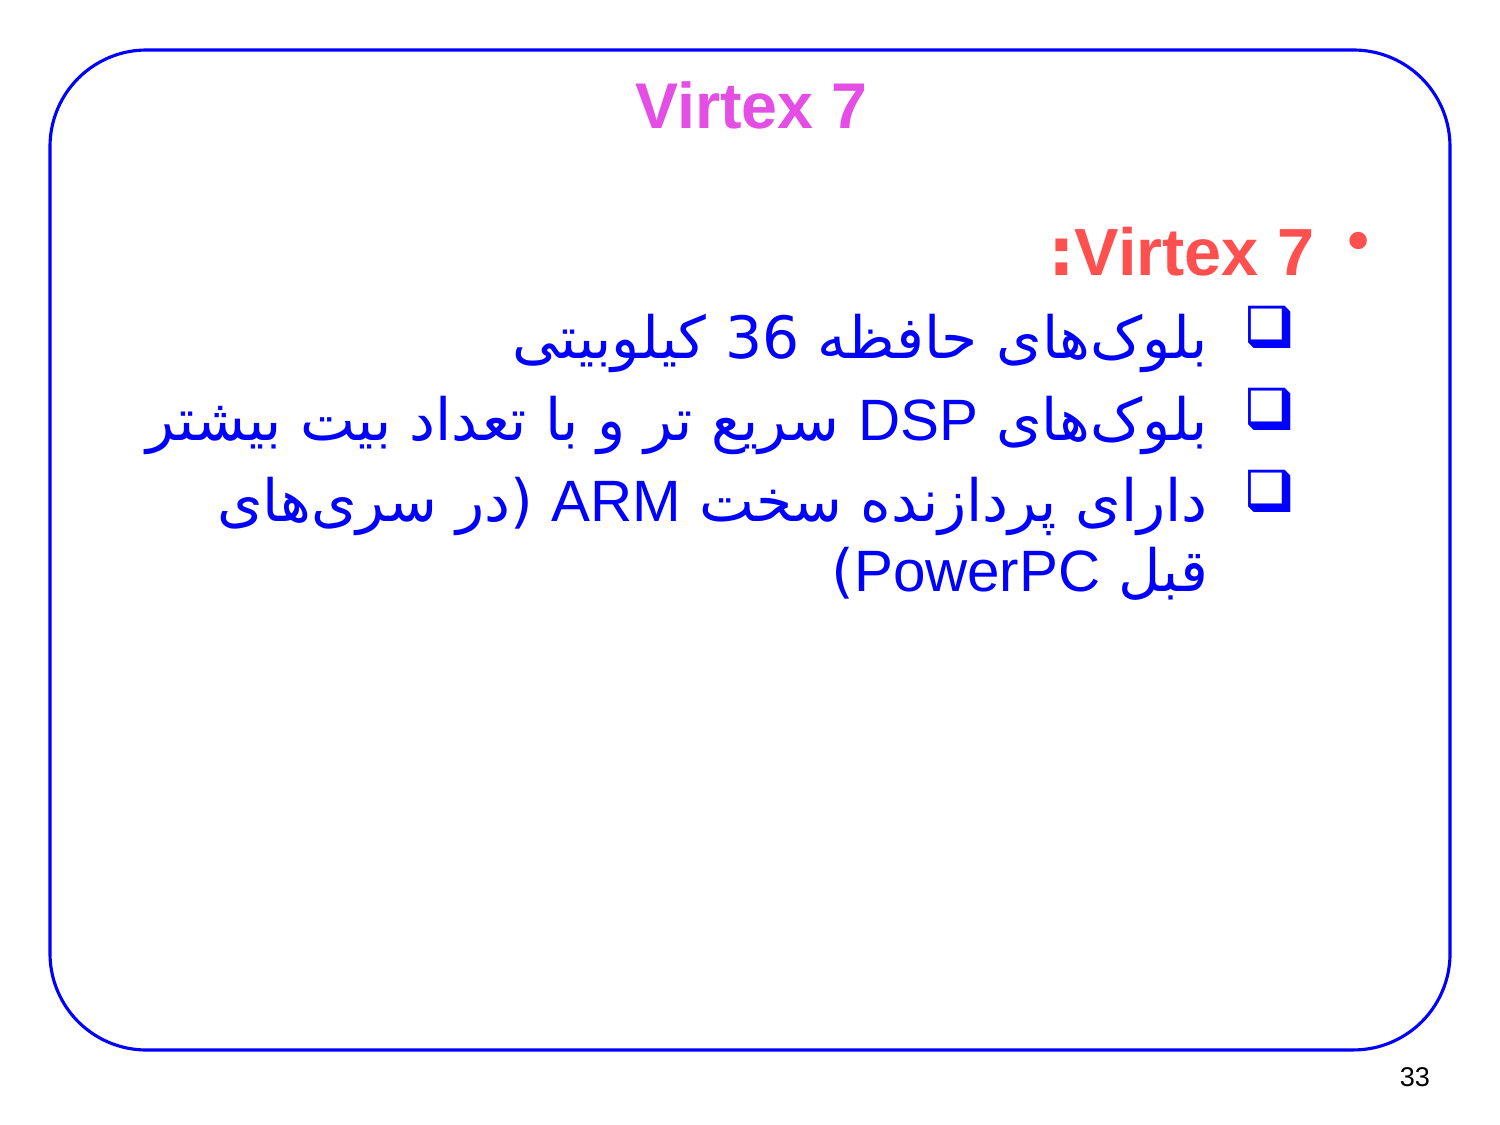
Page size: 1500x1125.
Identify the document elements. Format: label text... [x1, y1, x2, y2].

title Virtex 7 [113, 66, 1389, 140]
slide_number 33 [1351, 1047, 1444, 1104]
list Virtex 7: بلوک‌های حافظه 36 کیلوبیتی بلوک‌های DSP سریع تر و با تعداد بیت بیشتر دارای پردازنده سخت ARM (در سری‌های قبل PowerPC) [112, 200, 1388, 963]
